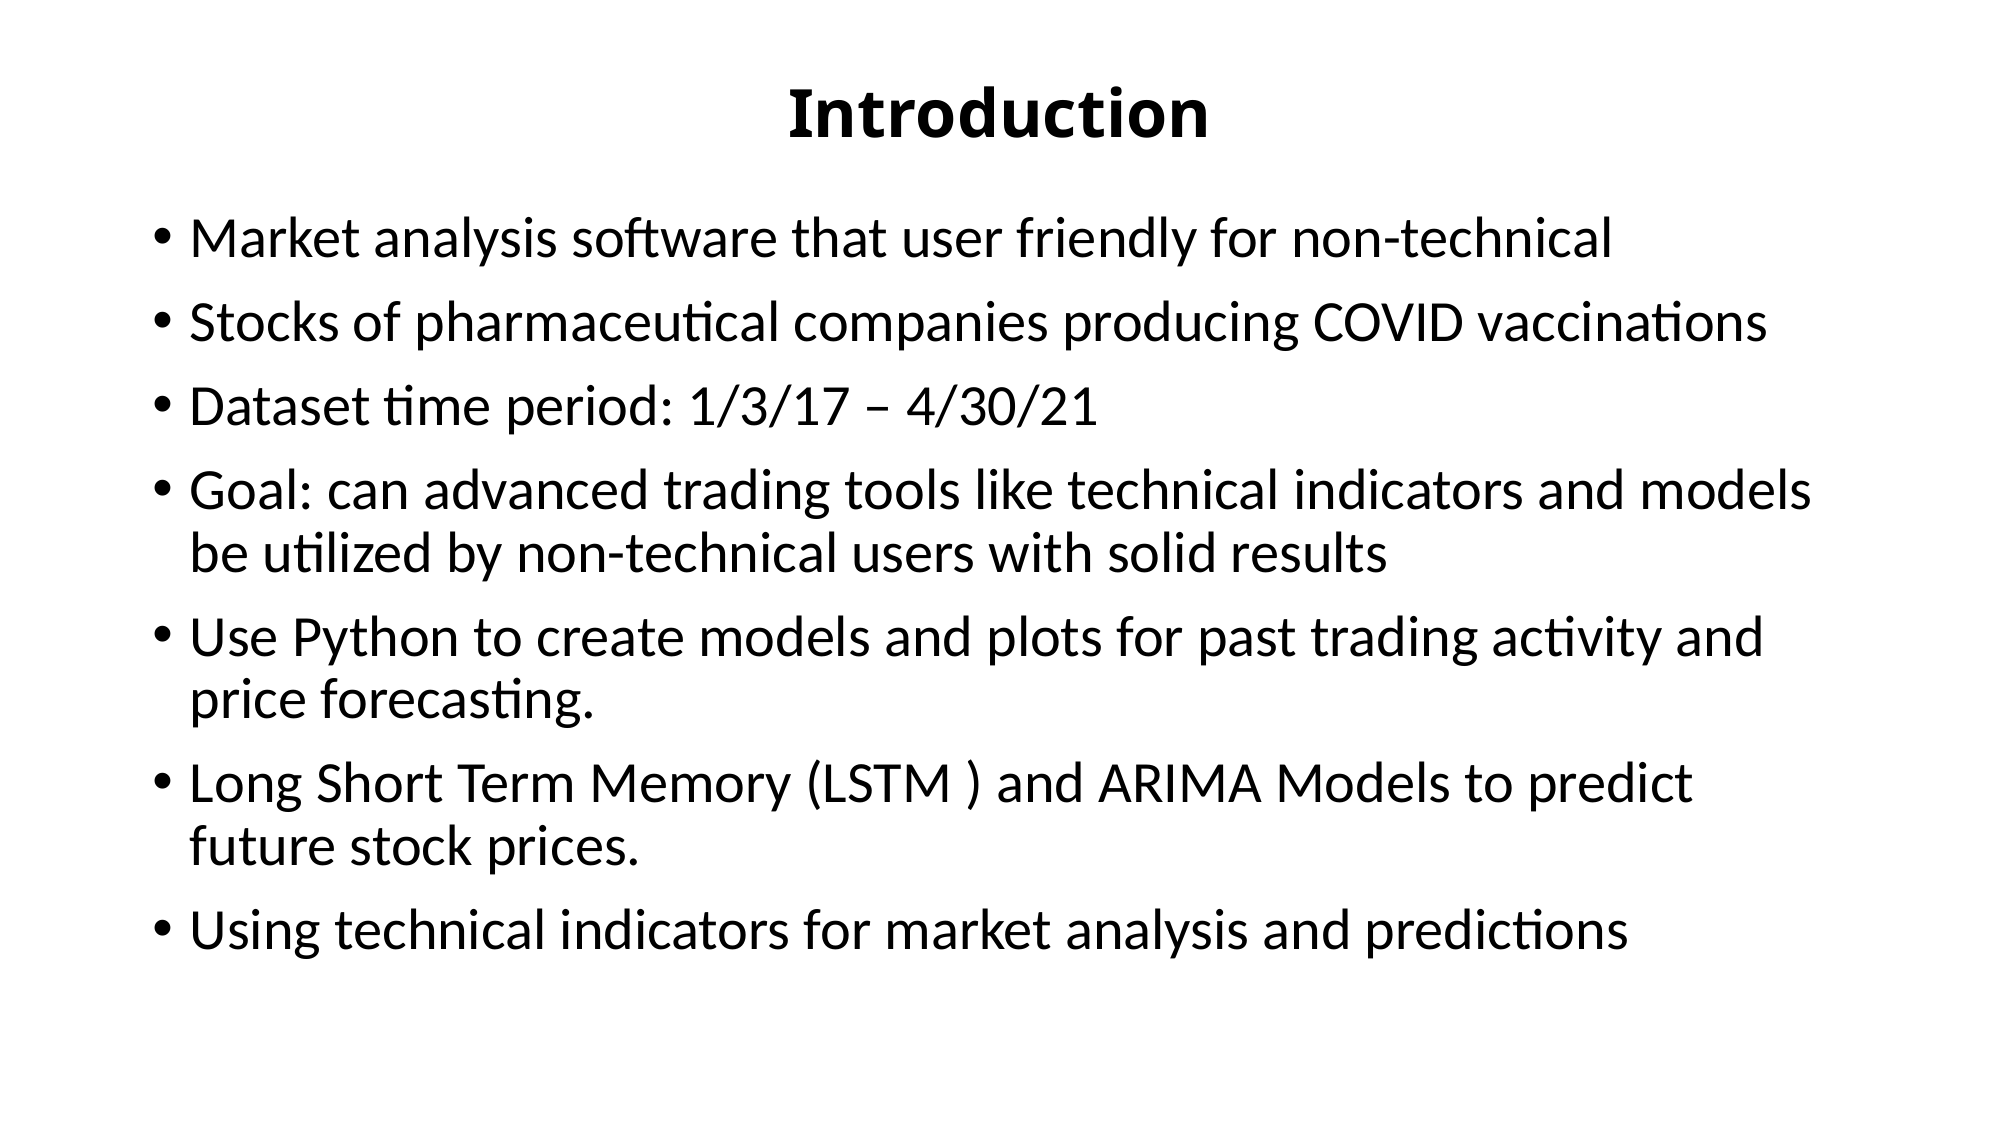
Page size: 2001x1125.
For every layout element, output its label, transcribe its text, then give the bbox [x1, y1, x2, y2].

list Market analysis software that user friendly for non-technical Stocks of pharmaceutical companies producing COVID vaccinations Dataset time period: 1/3/17 – 4/30/21 Goal: can advanced trading tools like technical indicators and models be utilized by non-technical users with solid results Use Python to create models and plots for past trading activity and price forecasting. Long Short Term Memory (LSTM ) and ARIMA Models to predict future stock prices. Using technical indicators for market analysis and predictions [137, 200, 1863, 1014]
title Introduction [137, 59, 1863, 173]
